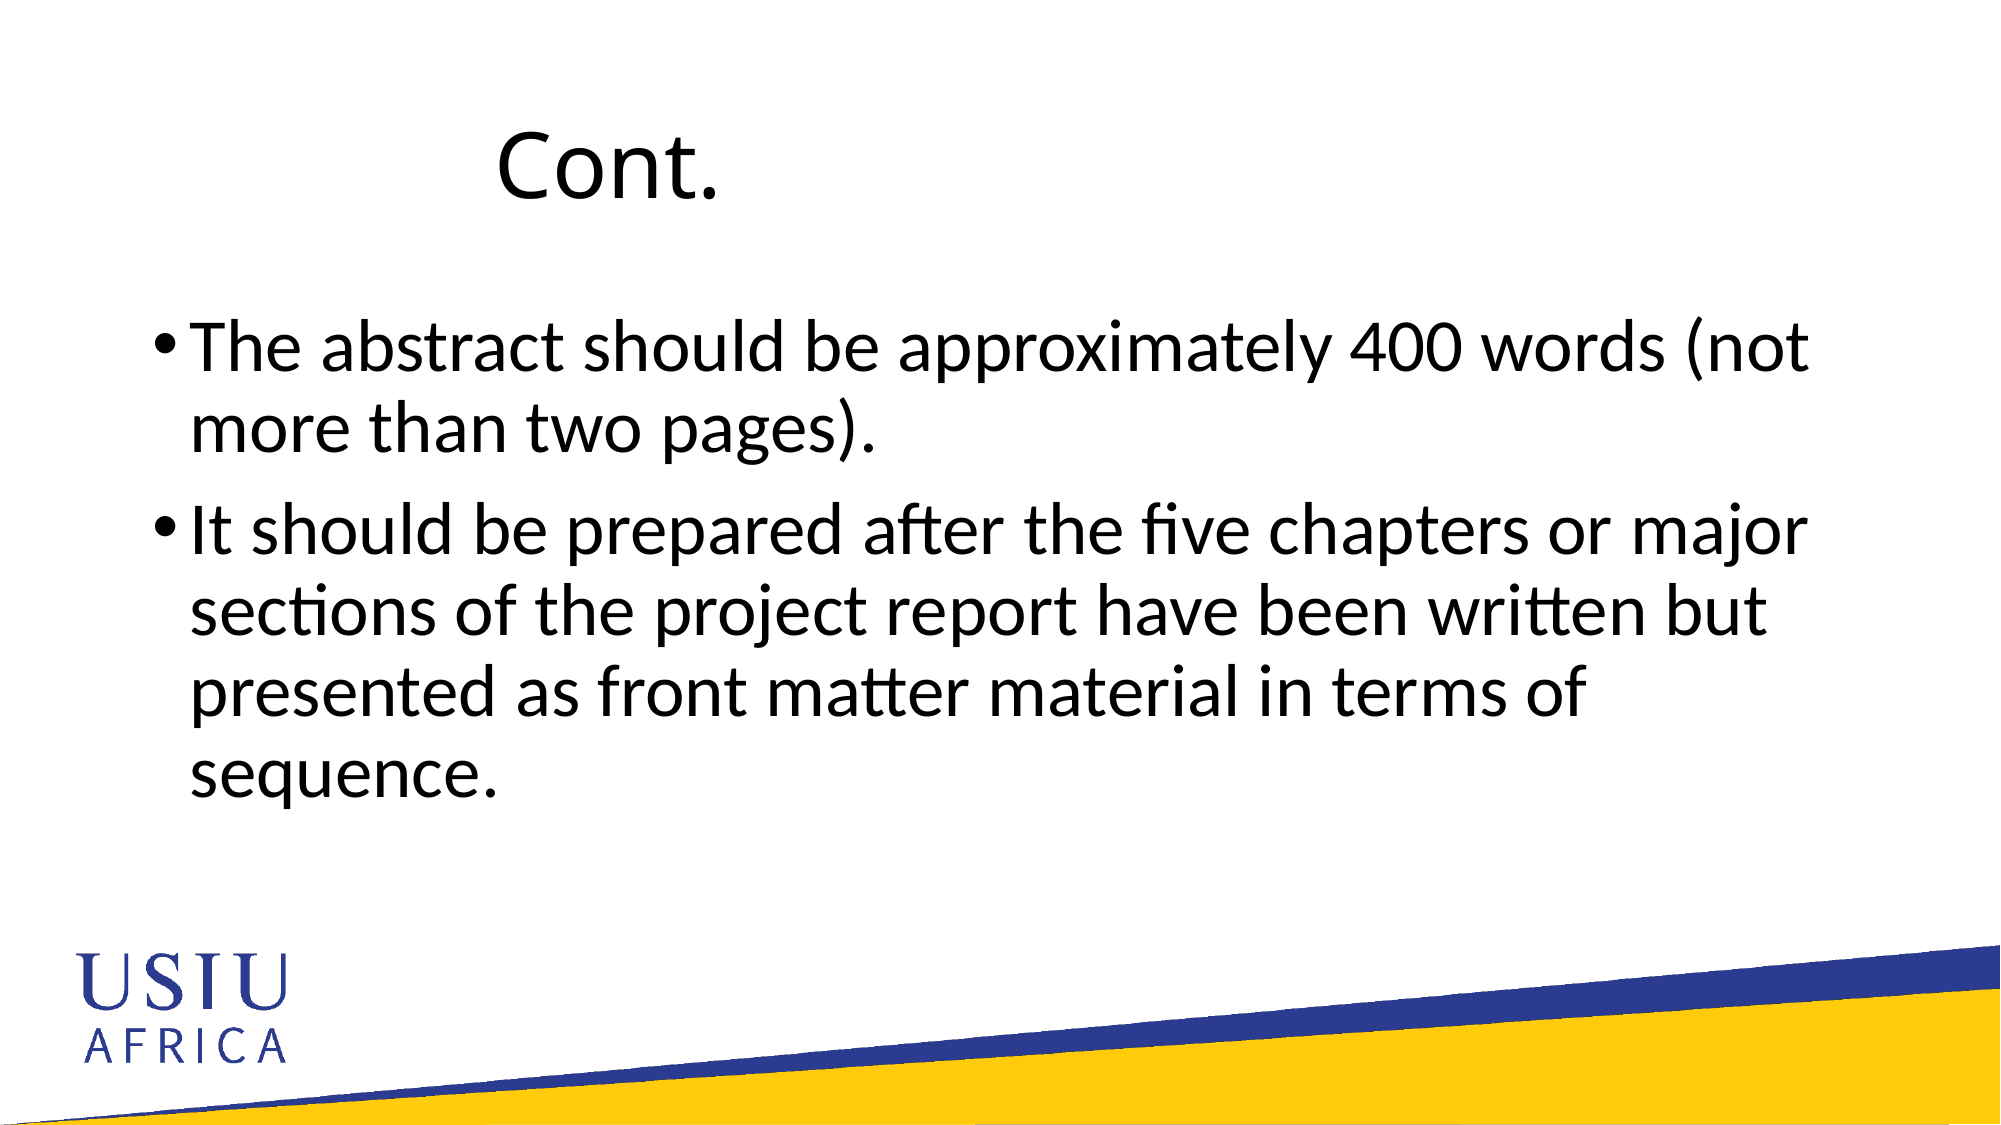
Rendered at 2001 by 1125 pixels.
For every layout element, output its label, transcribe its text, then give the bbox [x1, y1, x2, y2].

picture [0, 0, 2000, 1125]
title Cont. [479, 59, 1863, 278]
list The abstract should be approximately 400 words (not more than two pages). It should be prepared after the five chapters or major sections of the project report have been written but presented as front matter material in terms of sequence. [137, 299, 1863, 1014]
